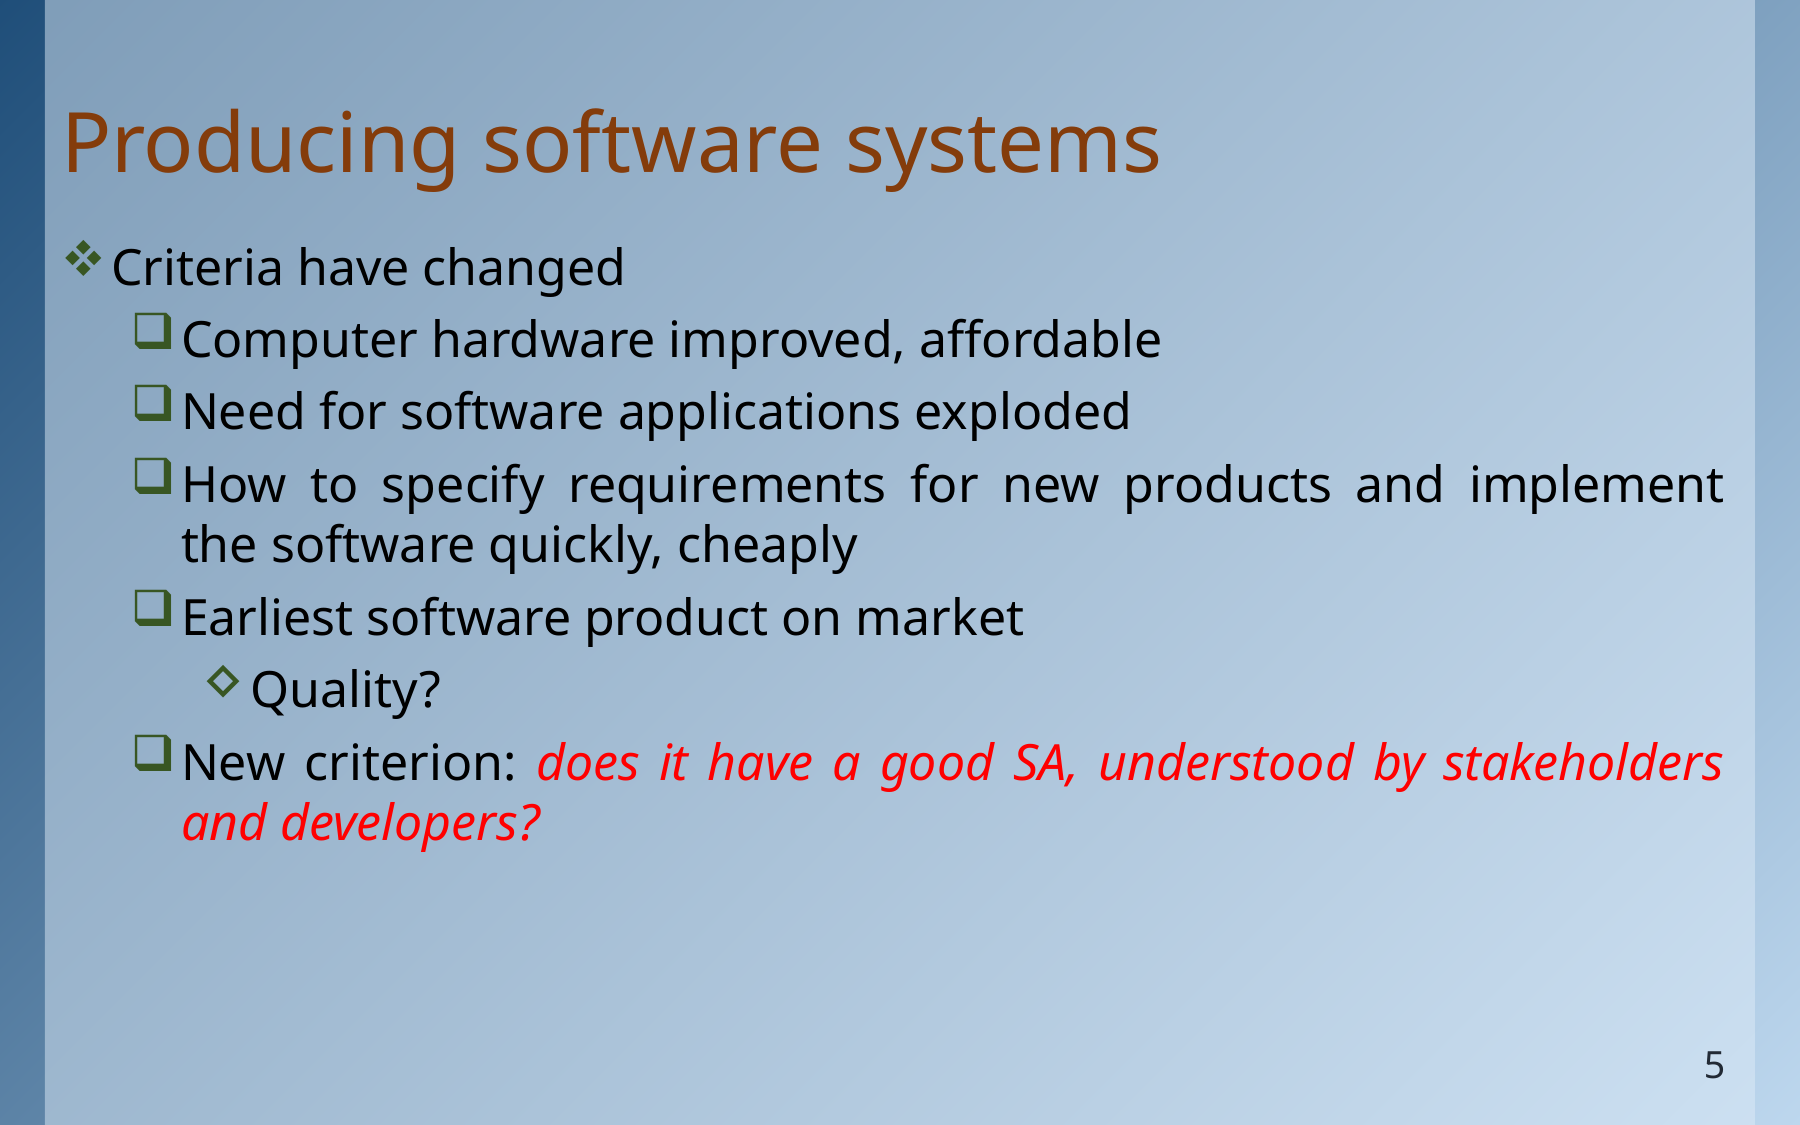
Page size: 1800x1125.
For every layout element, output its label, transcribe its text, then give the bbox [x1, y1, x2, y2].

slide_number 5 [1581, 1050, 1746, 1103]
title Producing software systems [40, 12, 1746, 200]
list Criteria have changed Computer hardware improved, affordable Need for software applications exploded How to specify requirements for new products and implement the software quickly, cheaply Earliest software product on market Quality? New criterion: does it have a good SA, understood by stakeholders and developers? [40, 224, 1746, 1025]
